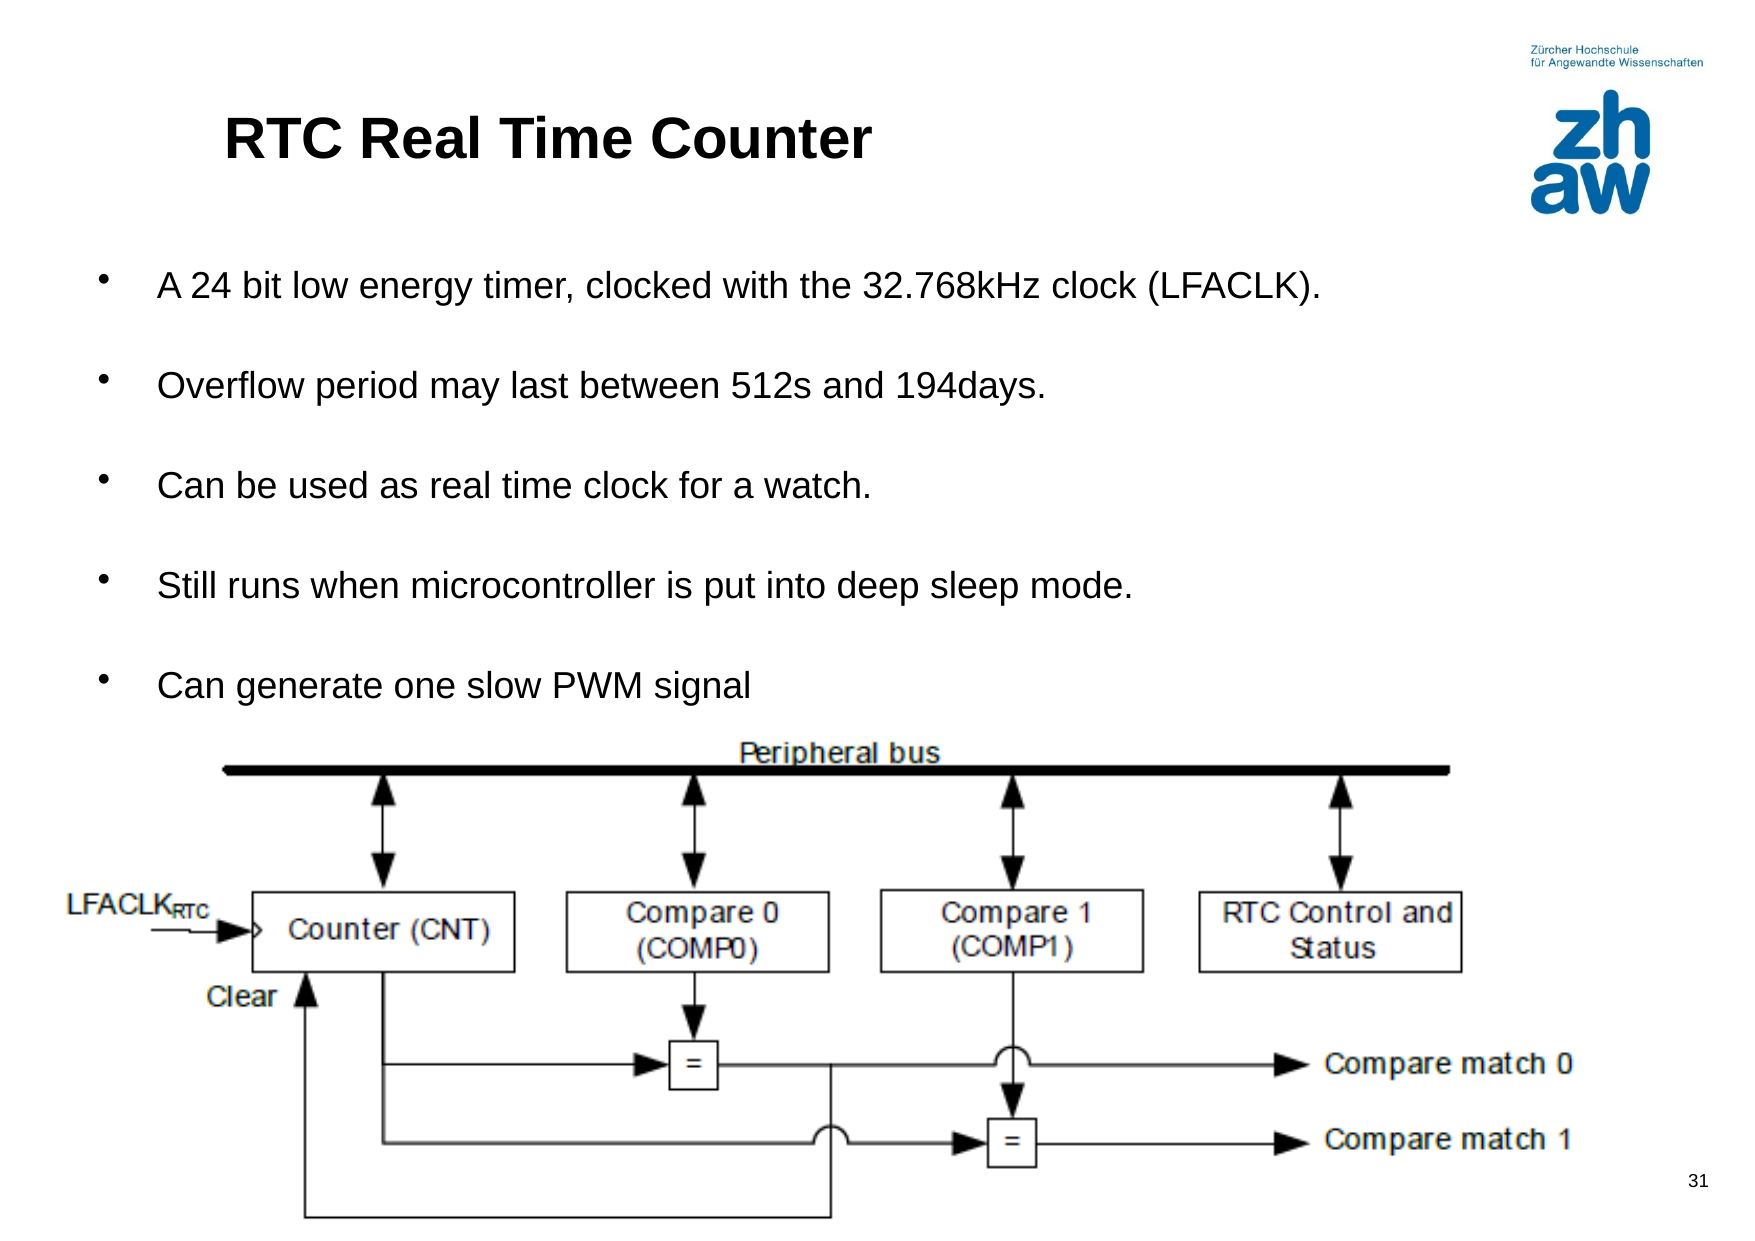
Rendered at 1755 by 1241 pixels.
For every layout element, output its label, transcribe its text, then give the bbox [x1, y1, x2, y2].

list A 24 bit low energy timer, clocked with the 32.768kHz clock (LFACLK). Overflow period may last between 512s and 194days. Can be used as real time clock for a watch. Still runs when microcontroller is put into deep sleep mode. Can generate one slow PWM signal [97, 239, 1743, 1036]
title RTC Real Time Counter [223, 102, 1465, 220]
picture [51, 728, 1637, 1241]
picture [1527, 41, 1706, 218]
slide_number 31 [1644, 1168, 1710, 1201]
